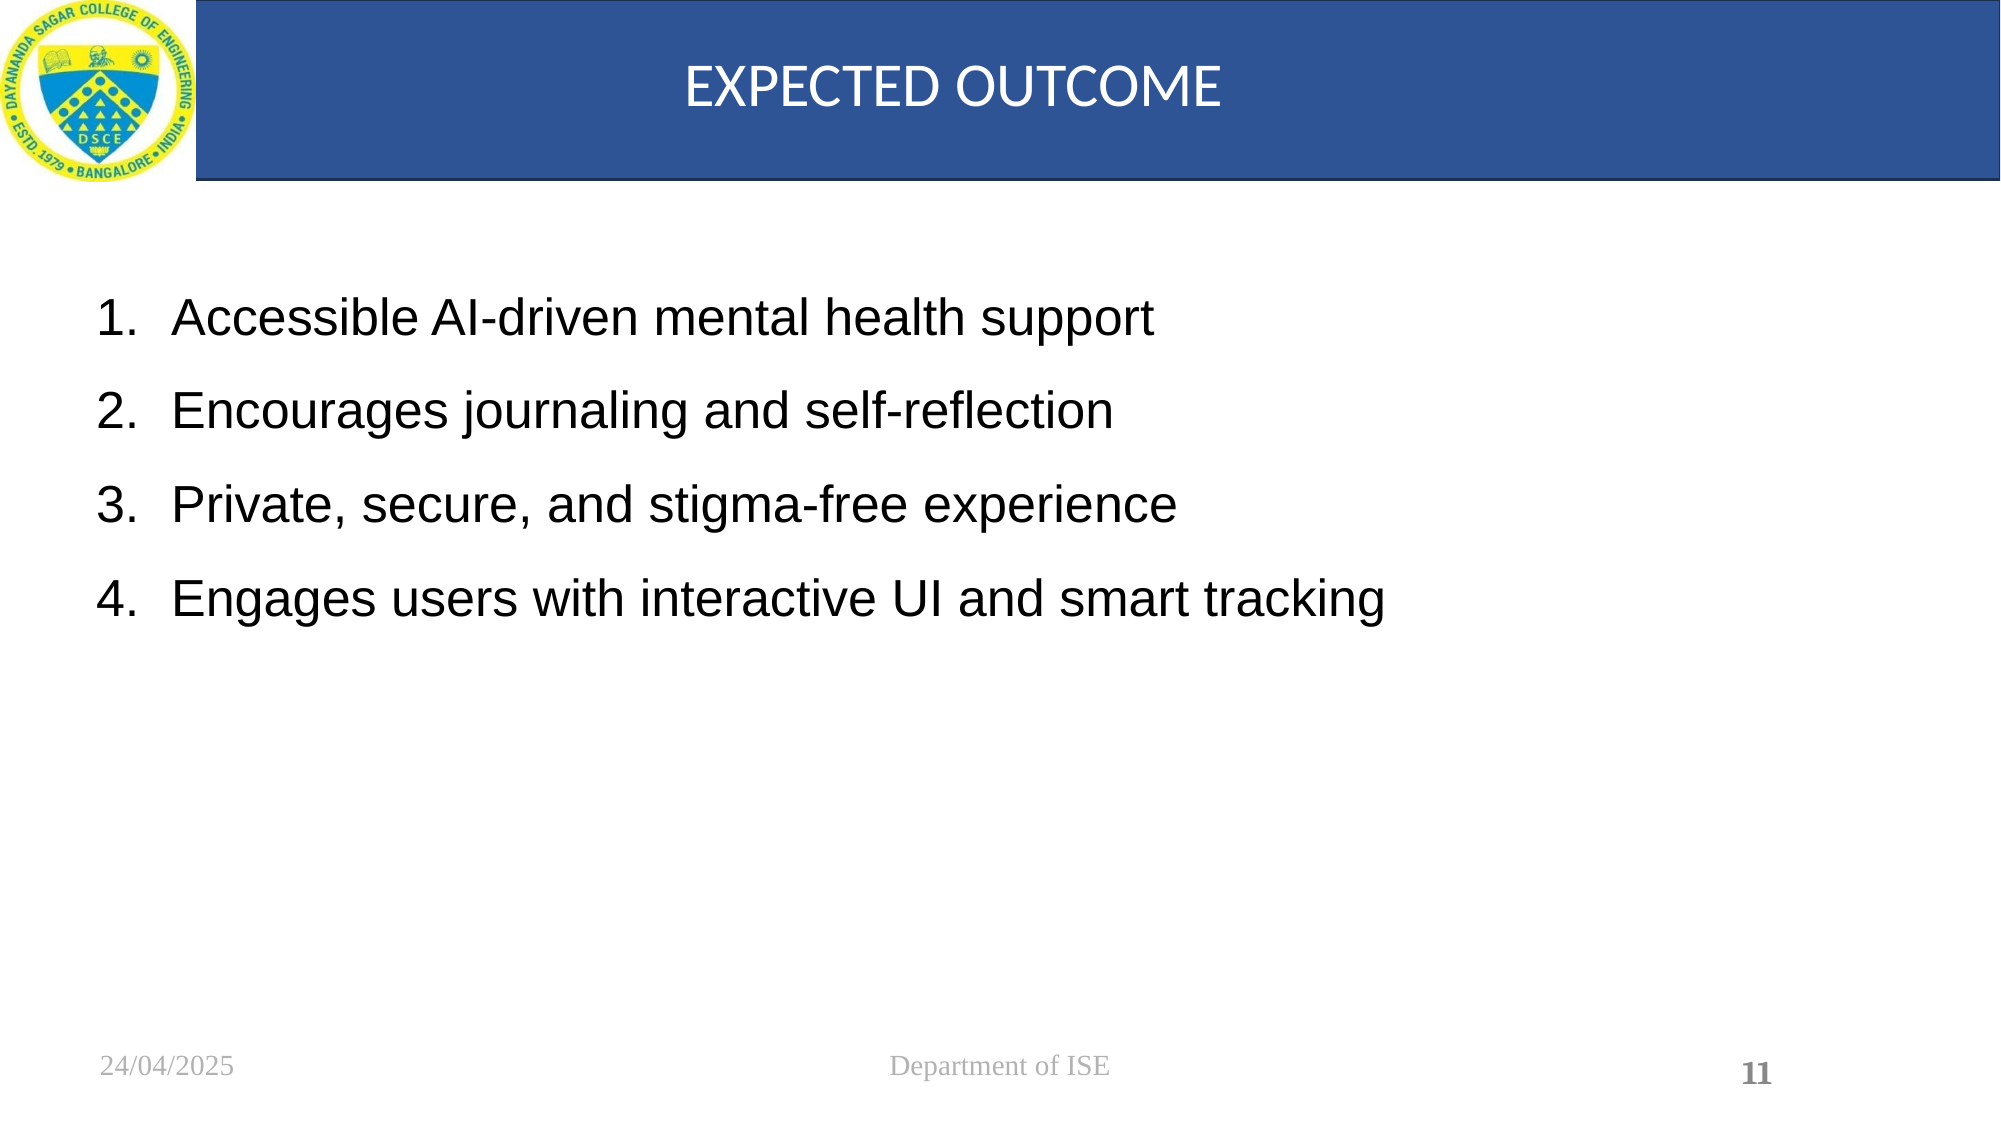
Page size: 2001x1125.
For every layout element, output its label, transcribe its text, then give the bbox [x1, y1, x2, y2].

footer Department of ISE [680, 1046, 1320, 1103]
text_box Accessible AI-driven mental health support Encourages journaling and self-reflection Private, secure, and stigma-free experience Engages users with interactive UI and smart tracking [96, 249, 1788, 723]
picture [0, 0, 196, 182]
slide_number 11 [1740, 1056, 1784, 1095]
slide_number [99, 1046, 560, 1103]
title EXPECTED OUTCOME [221, 22, 1904, 233]
